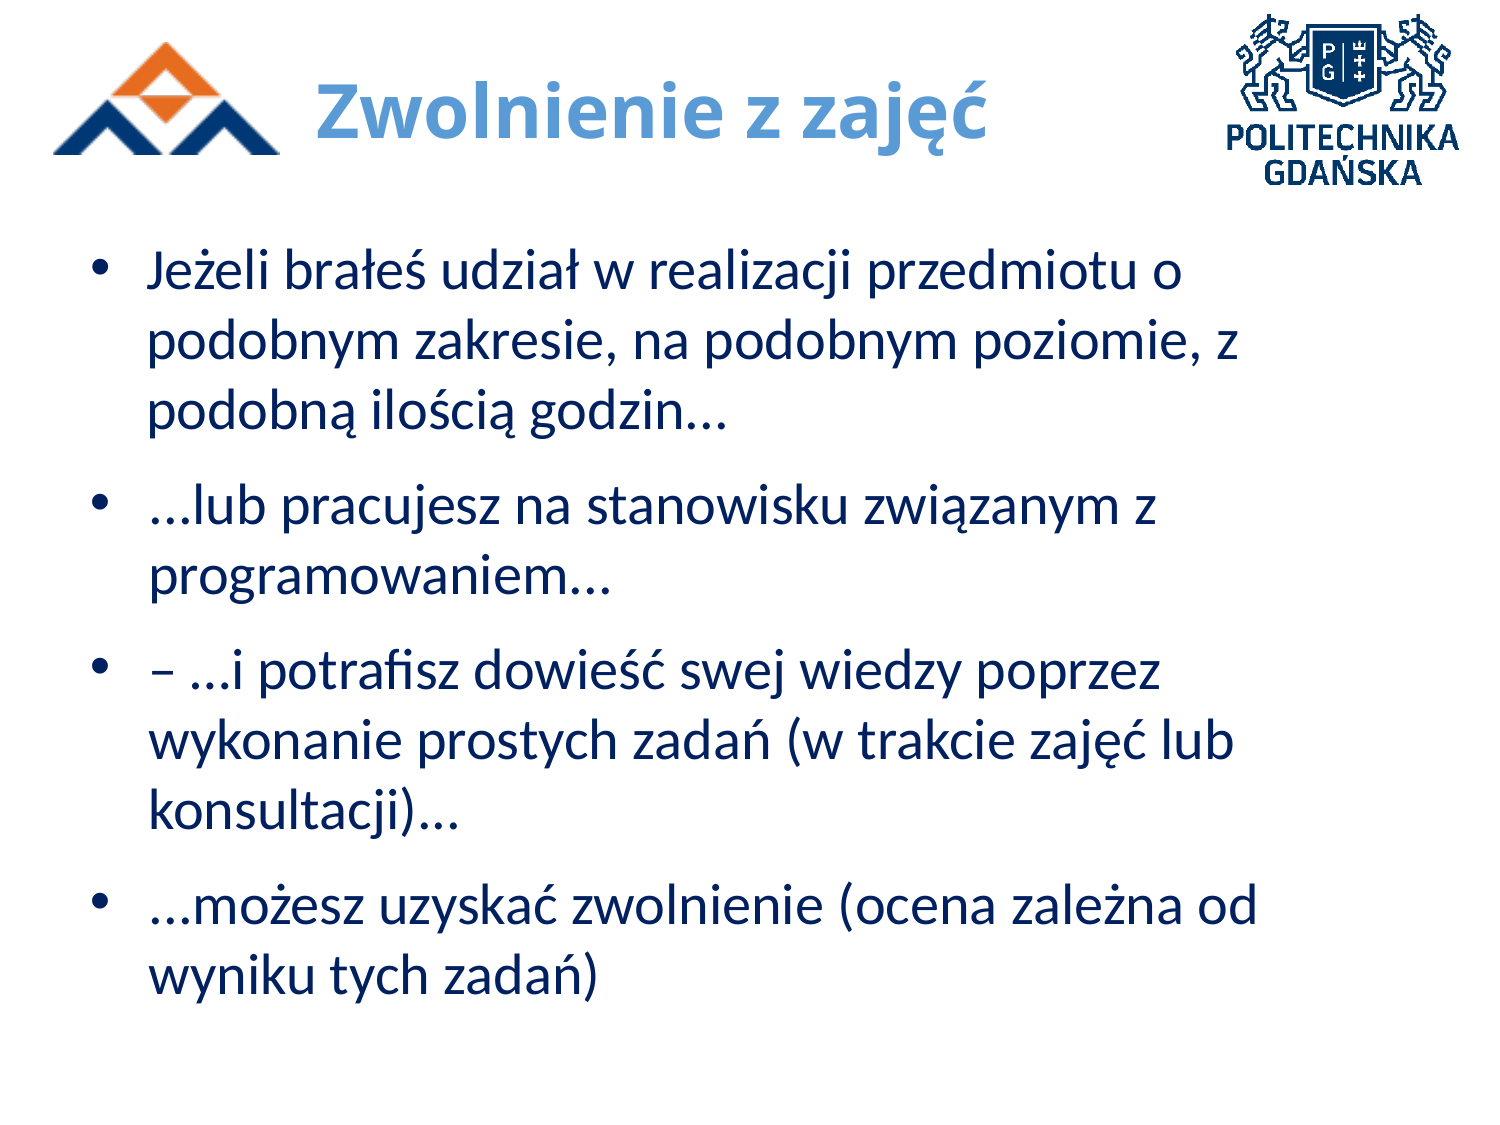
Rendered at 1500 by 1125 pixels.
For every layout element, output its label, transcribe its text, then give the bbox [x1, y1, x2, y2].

title Zwolnienie z zajęć [301, 45, 1210, 185]
text_box Jeżeli brałeś udział w realizacji przedmiotu o podobnym zakresie, na podobnym poziomie, z podobną ilością godzin... ...lub pracujesz na stanowisku związanym z programowaniem... – …i potrafisz dowieść swej wiedzy poprzez wykonanie prostych zadań (w trakcie zajęć lub konsultacji)... ...możesz uzyskać zwolnienie (ocena zależna od wyniku tych zadań) [74, 223, 1425, 981]
picture [1210, 0, 1468, 204]
picture [53, 42, 280, 155]
